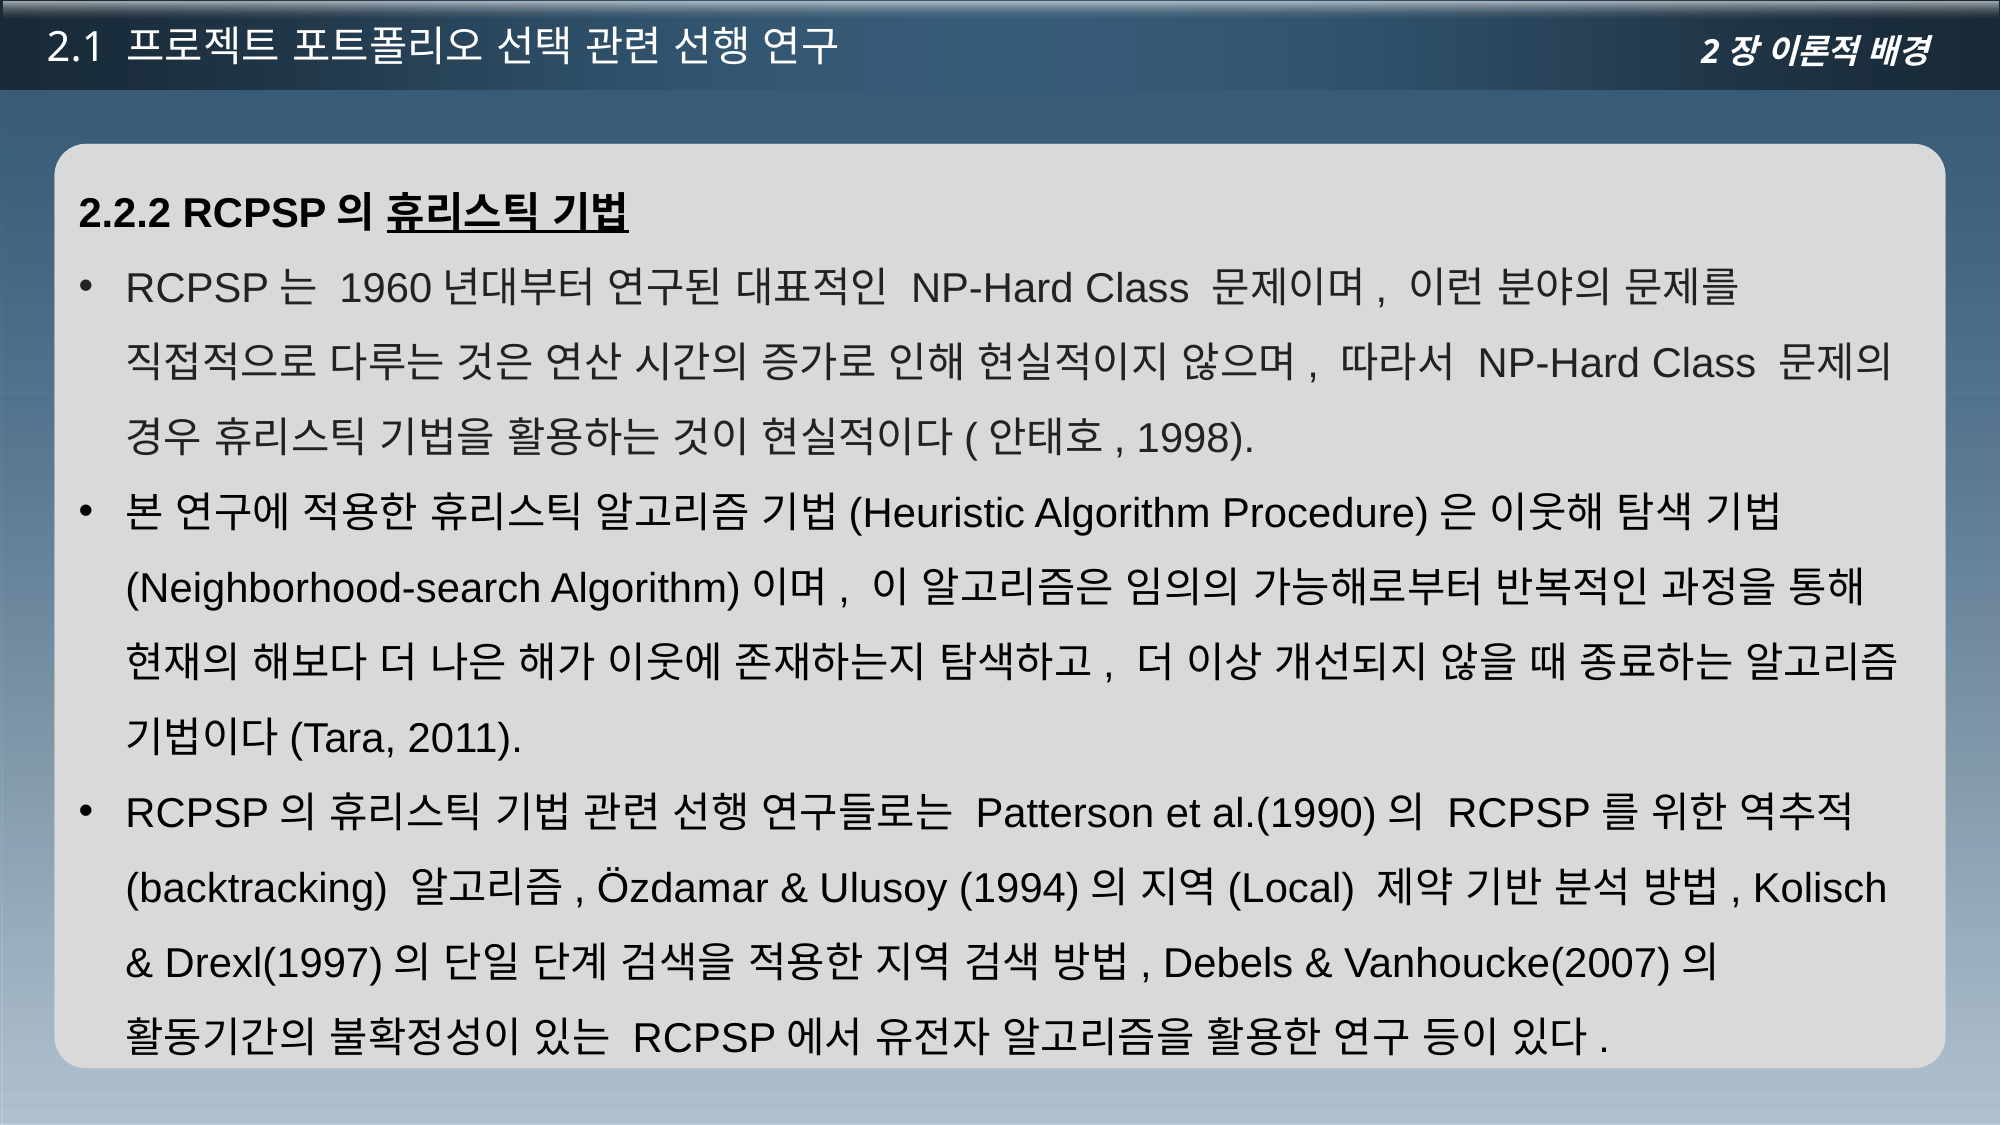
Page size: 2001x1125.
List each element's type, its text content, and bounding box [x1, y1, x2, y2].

text_box 2장 이론적 배경 [1377, 23, 1944, 78]
text_box 2.1 프로젝트 포트폴리오 선택 관련 선행 연구 [31, 11, 855, 77]
text_box 2.2.2 RCPSP의 휴리스틱 기법 RCPSP는 1960년대부터 연구된 대표적인 NP-Hard Class 문제이며, 이런 분야의 문제를 직접적으로 다루는 것은 연산 시간의 증가로 인해 현실적이지 않으며, 따라서 NP-Hard Class 문제의 경우 휴리스틱 기법을 활용하는 것이 현실적이다(안태호, 1998). 본 연구에 적용한 휴리스틱 알고리즘 기법(Heuristic Algorithm Procedure)은 이웃해 탐색 기법(Neighborhood-search Algorithm)이며, 이 알고리즘은 임의의 가능해로부터 반복적인 과정을 통해 현재의 해보다 더 나은 해가 이웃에 존재하는지 탐색하고, 더 이상 개선되지 않을 때 종료하는 알고리즘 기법이다(Tara, 2011). RCPSP의 휴리스틱 기법 관련 선행 연구들로는 Patterson et al.(1990)의 RCPSP를 위한 역추적(backtracking) 알고리즘, Özdamar & Ulusoy (1994)의 지역(Local) 제약 기반 분석 방법, Kolisch & Drexl(1997)의 단일 단계 검색을 적용한 지역 검색 방법, Debels & Vanhoucke(2007)의 활동기간의 불확정성이 있는 RCPSP에서 유전자 알고리즘을 활용한 연구 등이 있다. [53, 142, 1947, 1070]
picture [0, 0, 2000, 1125]
